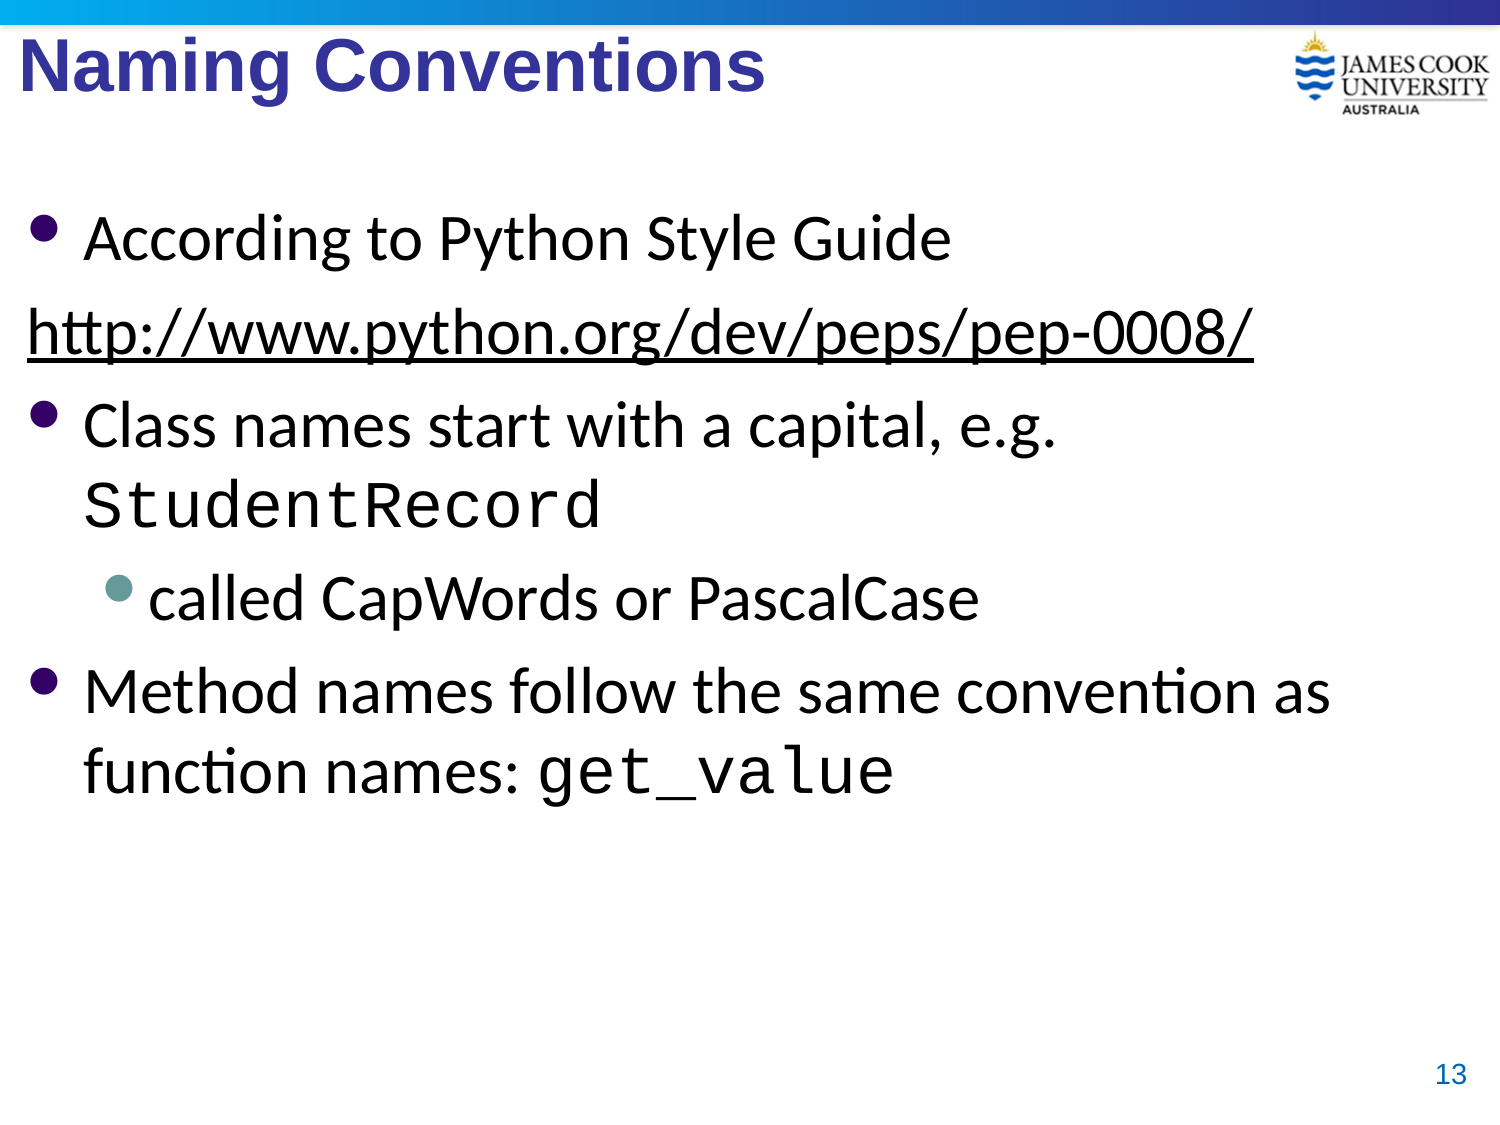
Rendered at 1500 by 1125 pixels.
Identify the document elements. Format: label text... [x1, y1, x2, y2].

title Naming Conventions [3, 8, 1411, 89]
picture [1287, 25, 1500, 123]
slide_number 13 [1074, 1042, 1483, 1103]
list According to Python Style Guide http://www.python.org/dev/peps/pep-0008/ Class names start with a capital, e.g. StudentRecord called CapWords or PascalCase Method names follow the same convention as function names: get_value [11, 186, 1477, 1029]
